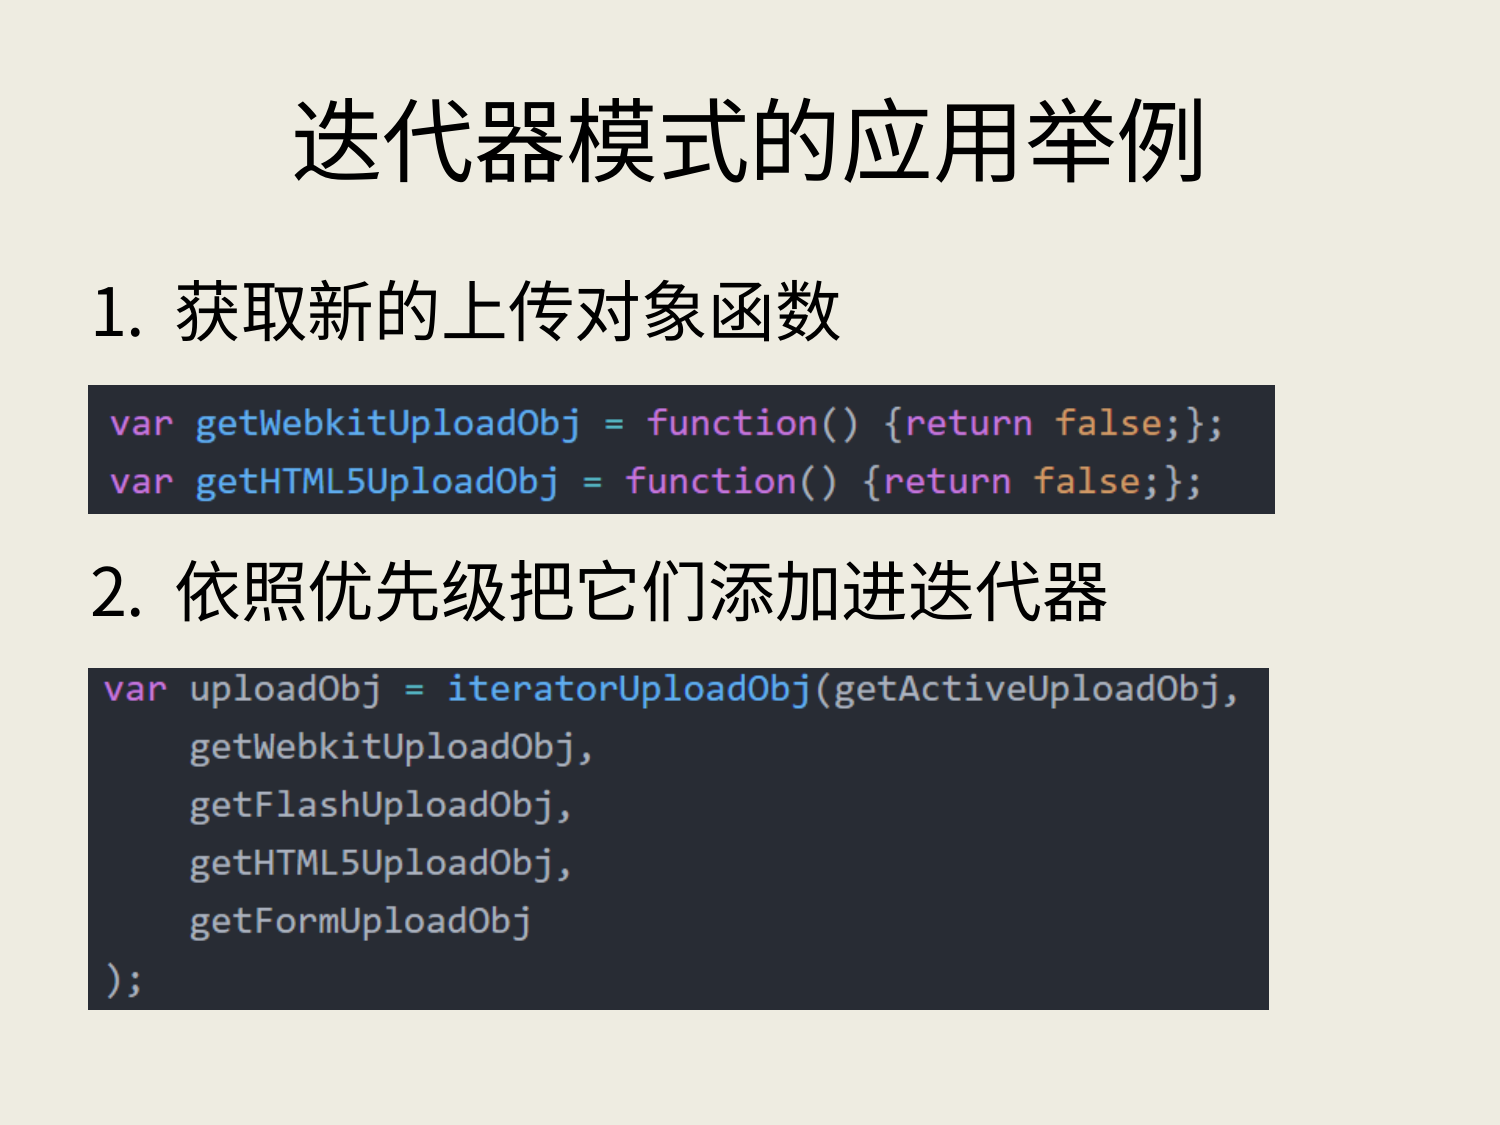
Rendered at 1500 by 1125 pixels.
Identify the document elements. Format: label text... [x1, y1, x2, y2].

list 获取新的上传对象函数 依照优先级把它们添加进迭代器 [75, 262, 1425, 1005]
title 迭代器模式的应用举例 [75, 45, 1425, 233]
picture [88, 385, 1275, 514]
picture [88, 668, 1269, 1010]
